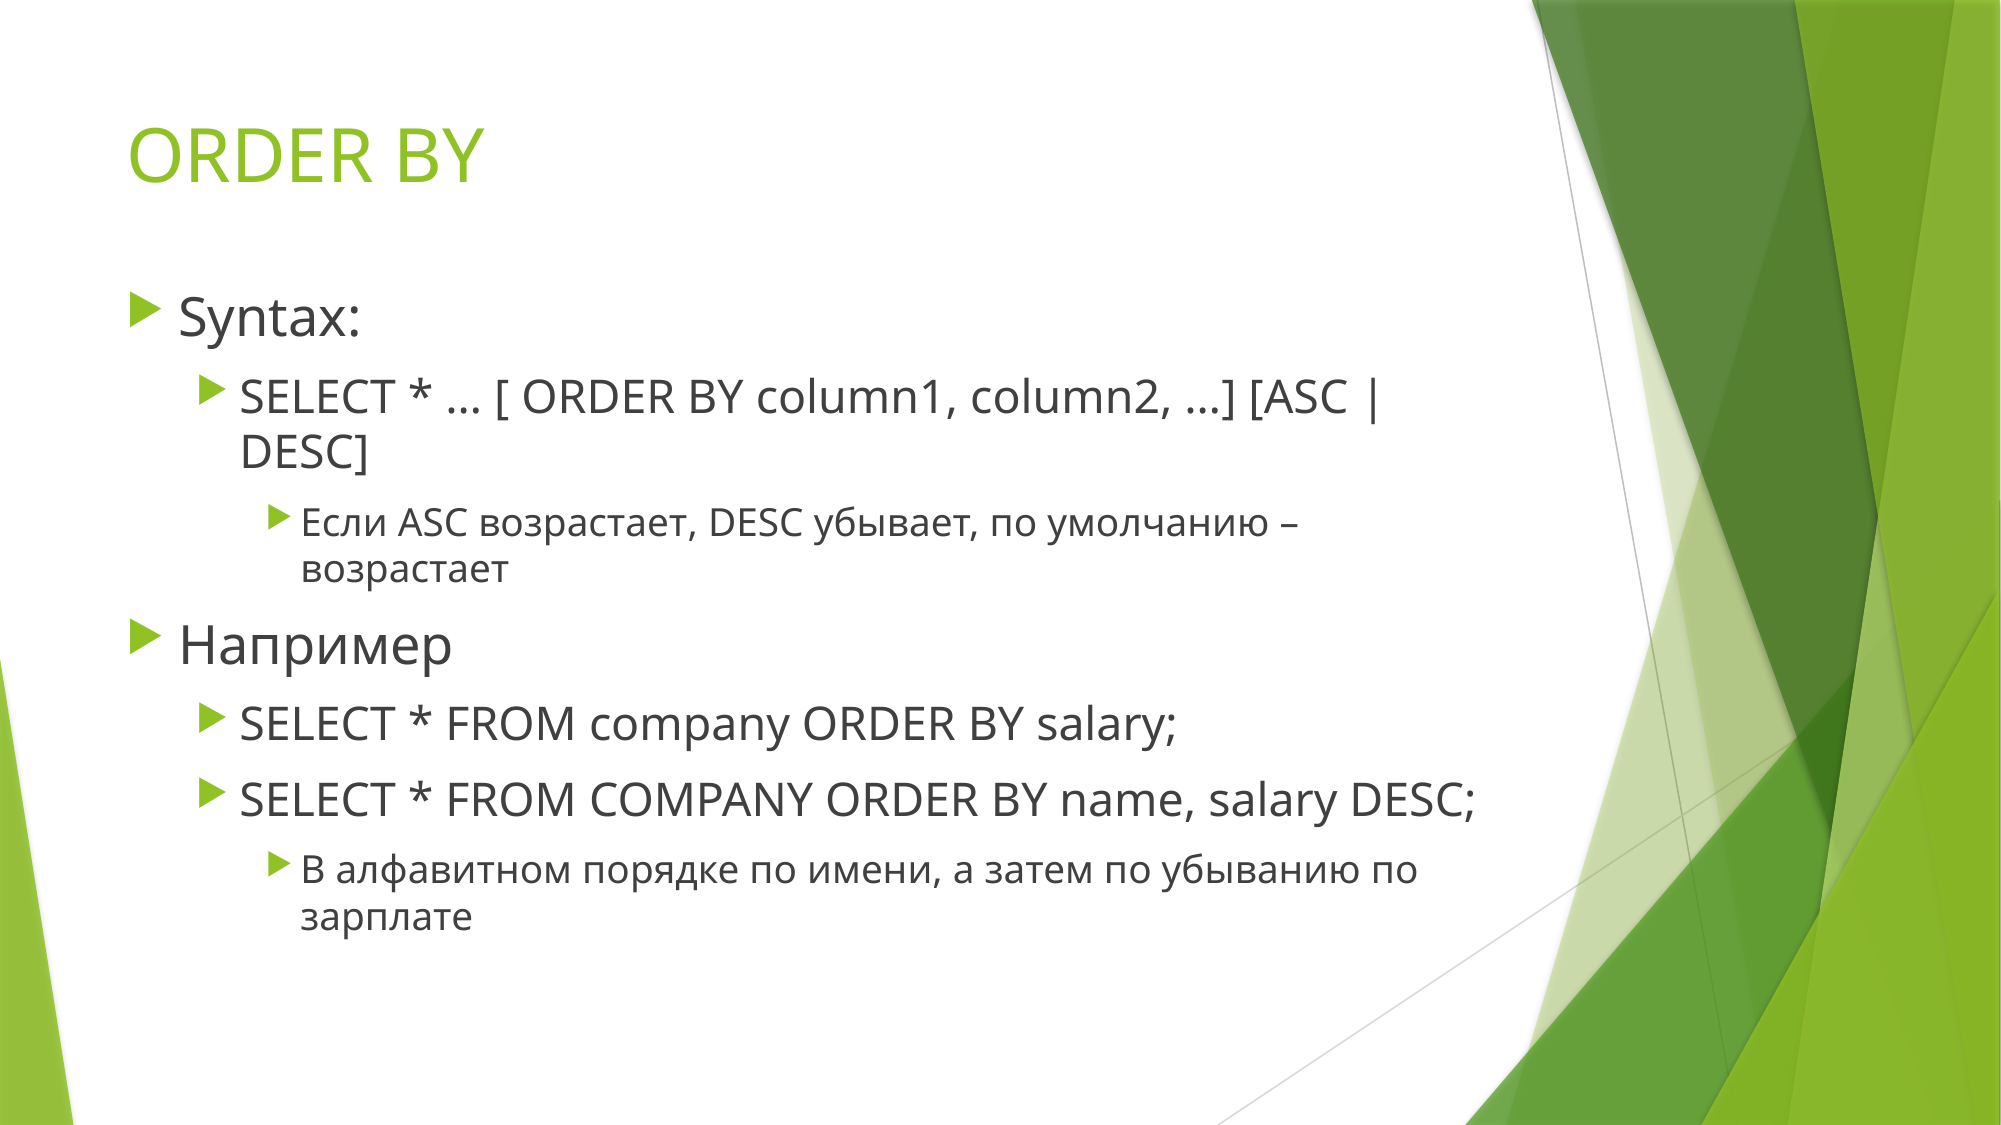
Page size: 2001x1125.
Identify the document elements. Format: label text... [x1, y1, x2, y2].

list Syntax: SELECT * … [ ORDER BY column1, column2, …] [ASC | DESC] Если ASC возрастает, DESC убывает, по умолчанию – возрастает Например SELECT * FROM company ORDER BY salary; SELECT * FROM COMPANY ORDER BY name, salary DESC; В алфавитном порядке по имени, а затем по убыванию по зарплате [111, 275, 1522, 992]
title ORDER BY [111, 99, 1522, 275]
